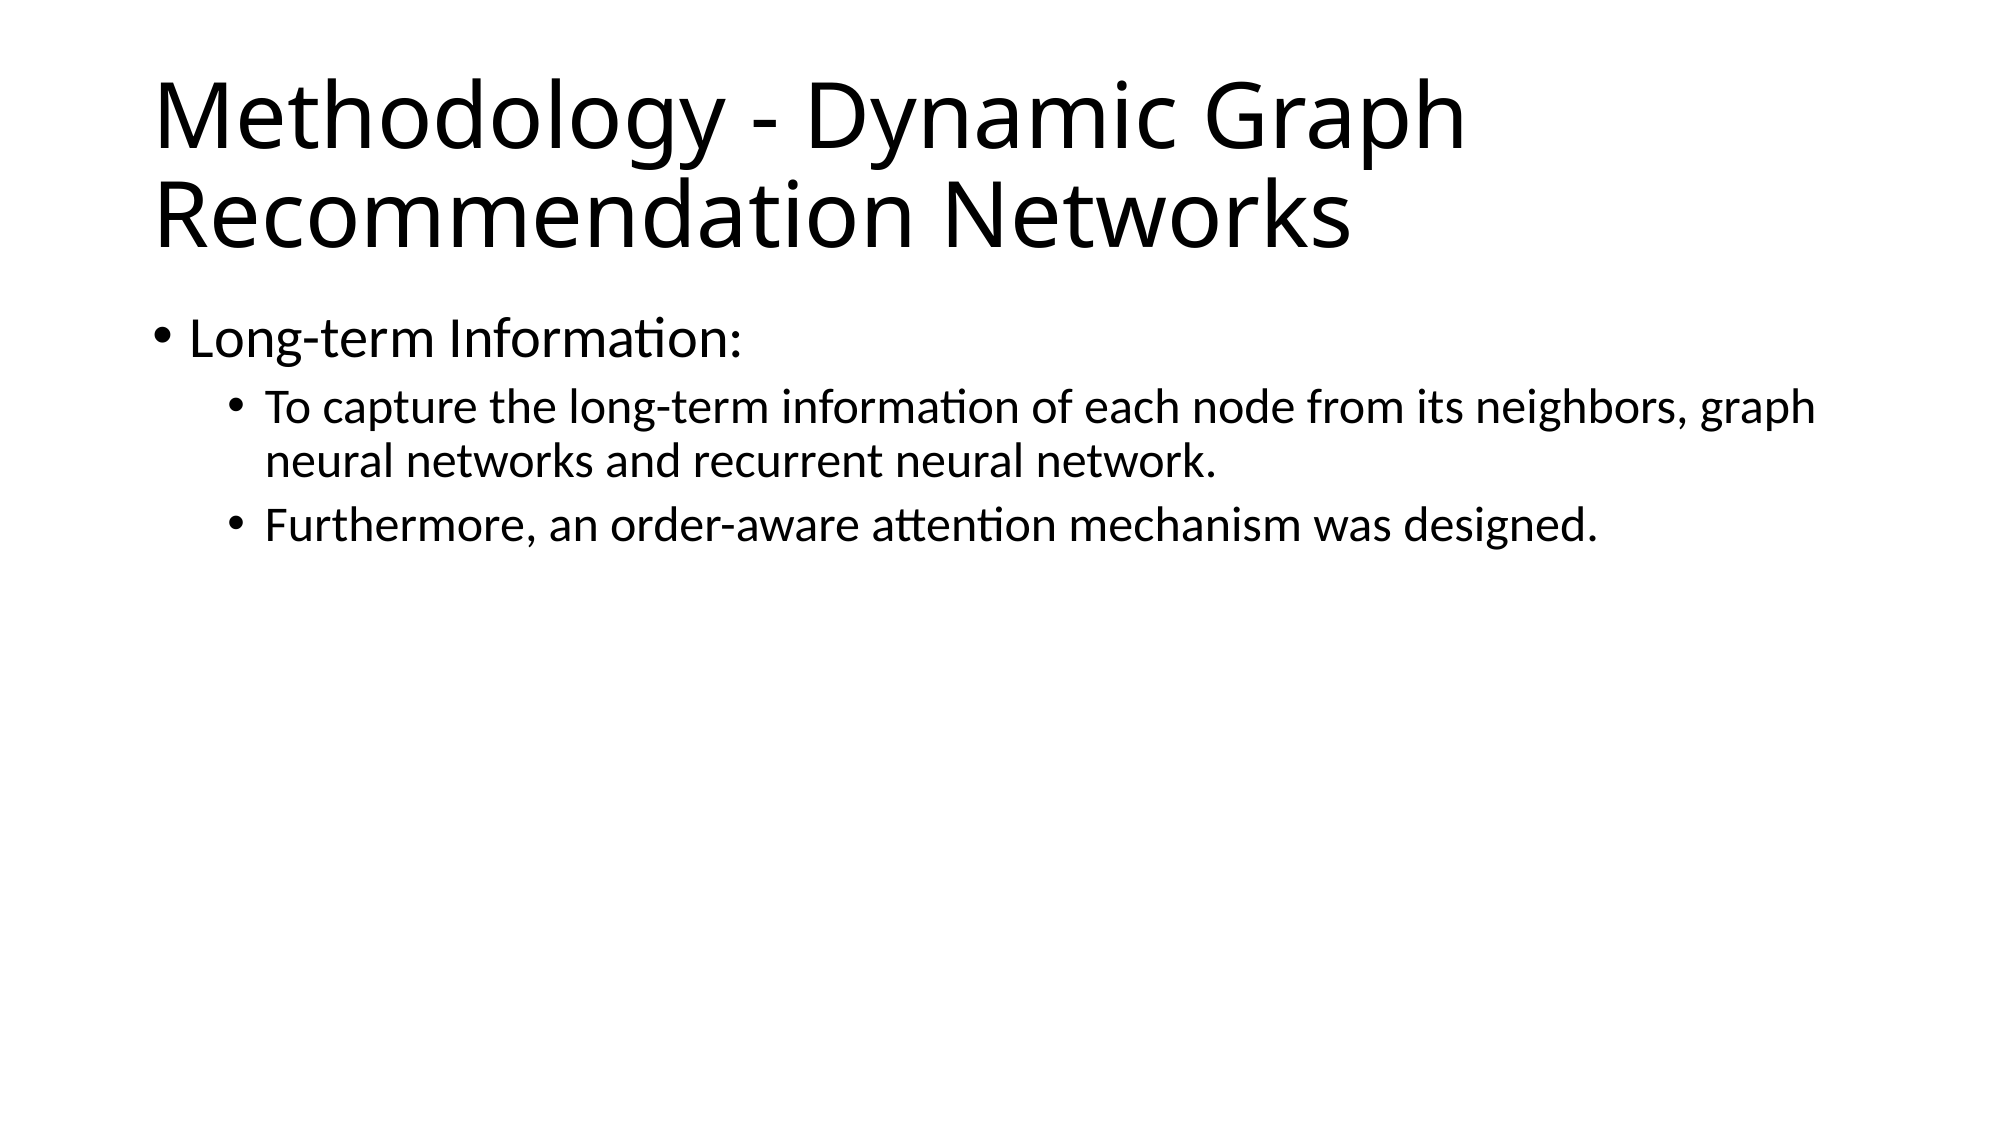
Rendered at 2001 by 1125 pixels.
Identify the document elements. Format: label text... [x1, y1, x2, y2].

list Long-term Information: To capture the long-term information of each node from its neighbors, graph neural networks and recurrent neural network. Furthermore, an order-aware attention mechanism was designed. [137, 299, 1863, 1014]
title Methodology - Dynamic Graph Recommendation Networks [137, 59, 1863, 278]
